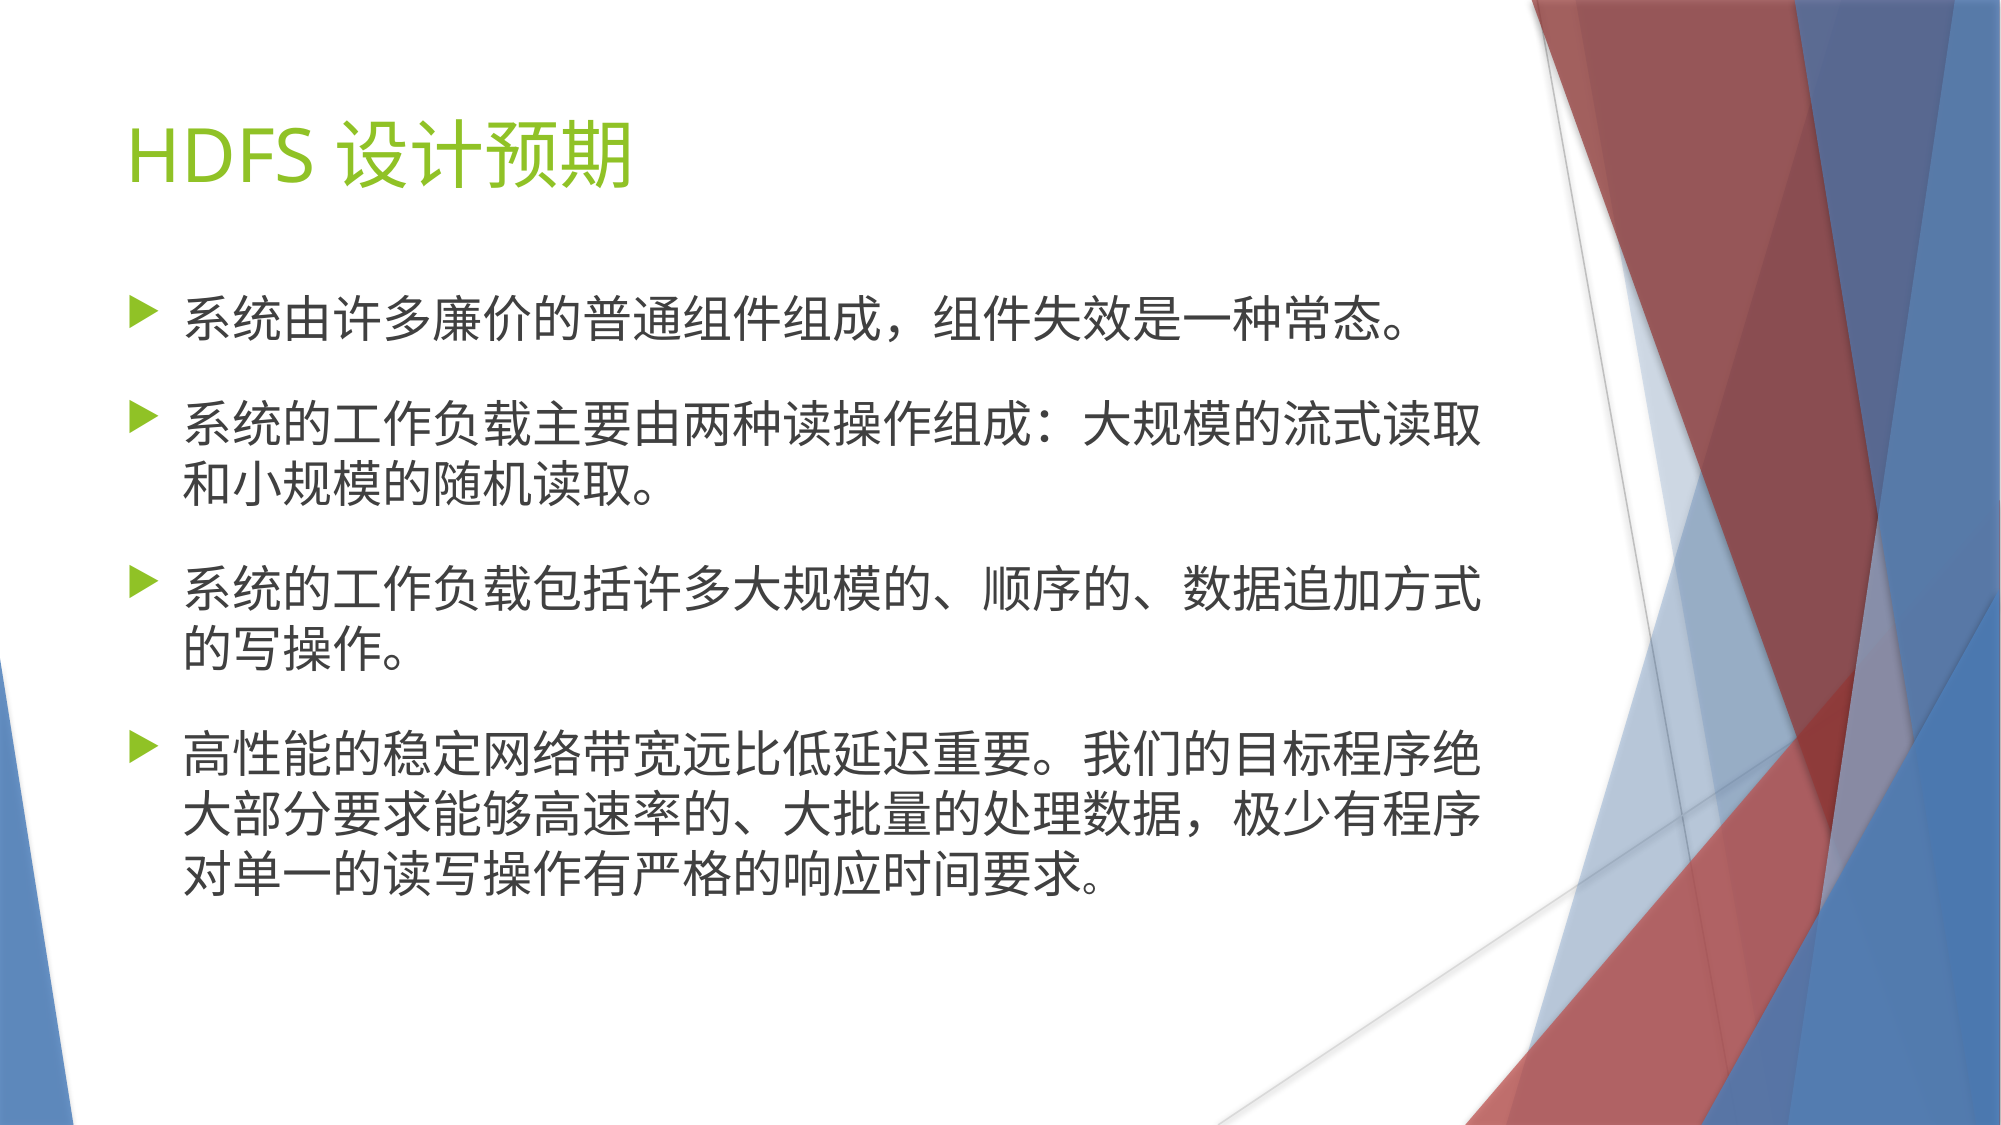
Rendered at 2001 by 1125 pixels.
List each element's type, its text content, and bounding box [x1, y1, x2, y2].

text_box 系统由许多廉价的普通组件组成，组件失效是一种常态。 系统的工作负载主要由两种读操作组成：大规模的流式读取和小规模的随机读取。 系统的工作负载包括许多大规模的、顺序的、数据追加方式的写操作。 高性能的稳定网络带宽远比低延迟重要。我们的目标程序绝大部分要求能够高速率的、大批量的处理数据，极少有程序对单一的读写操作有严格的响应时间要求。 [111, 279, 1522, 1068]
text_box HDFS设计预期 [111, 99, 1522, 206]
